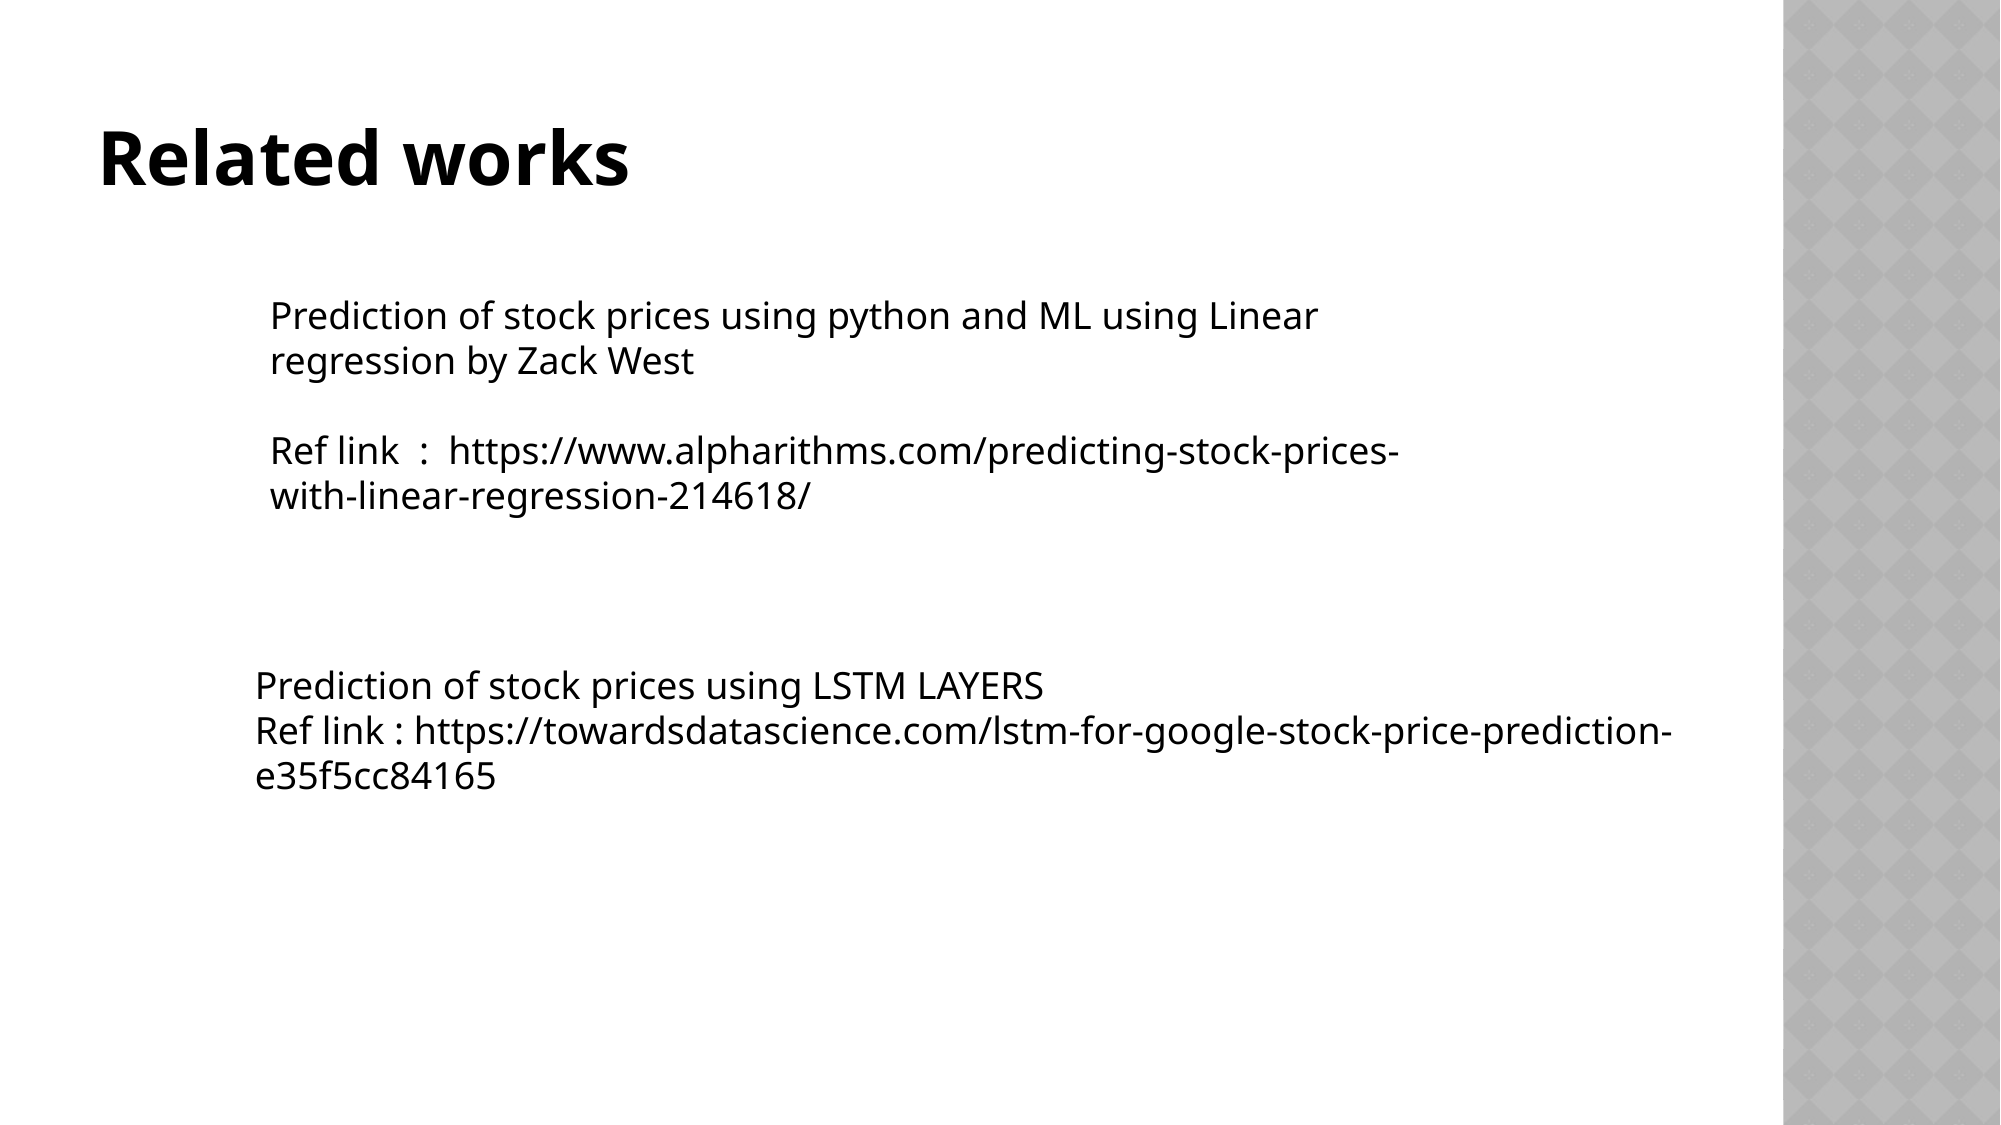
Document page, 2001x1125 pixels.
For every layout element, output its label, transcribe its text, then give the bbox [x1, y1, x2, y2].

text_box Prediction of stock prices using LSTM LAYERS Ref link : https://towardsdatascience.com/lstm-for-google-stock-price-prediction-e35f5cc84165 [240, 654, 1745, 805]
text_box Prediction of stock prices using python and ML using Linear regression by Zack West Ref link : https://www.alpharithms.com/predicting-stock-prices-with-linear-regression-214618/ [254, 284, 1425, 570]
text_box Related works [82, 103, 666, 208]
